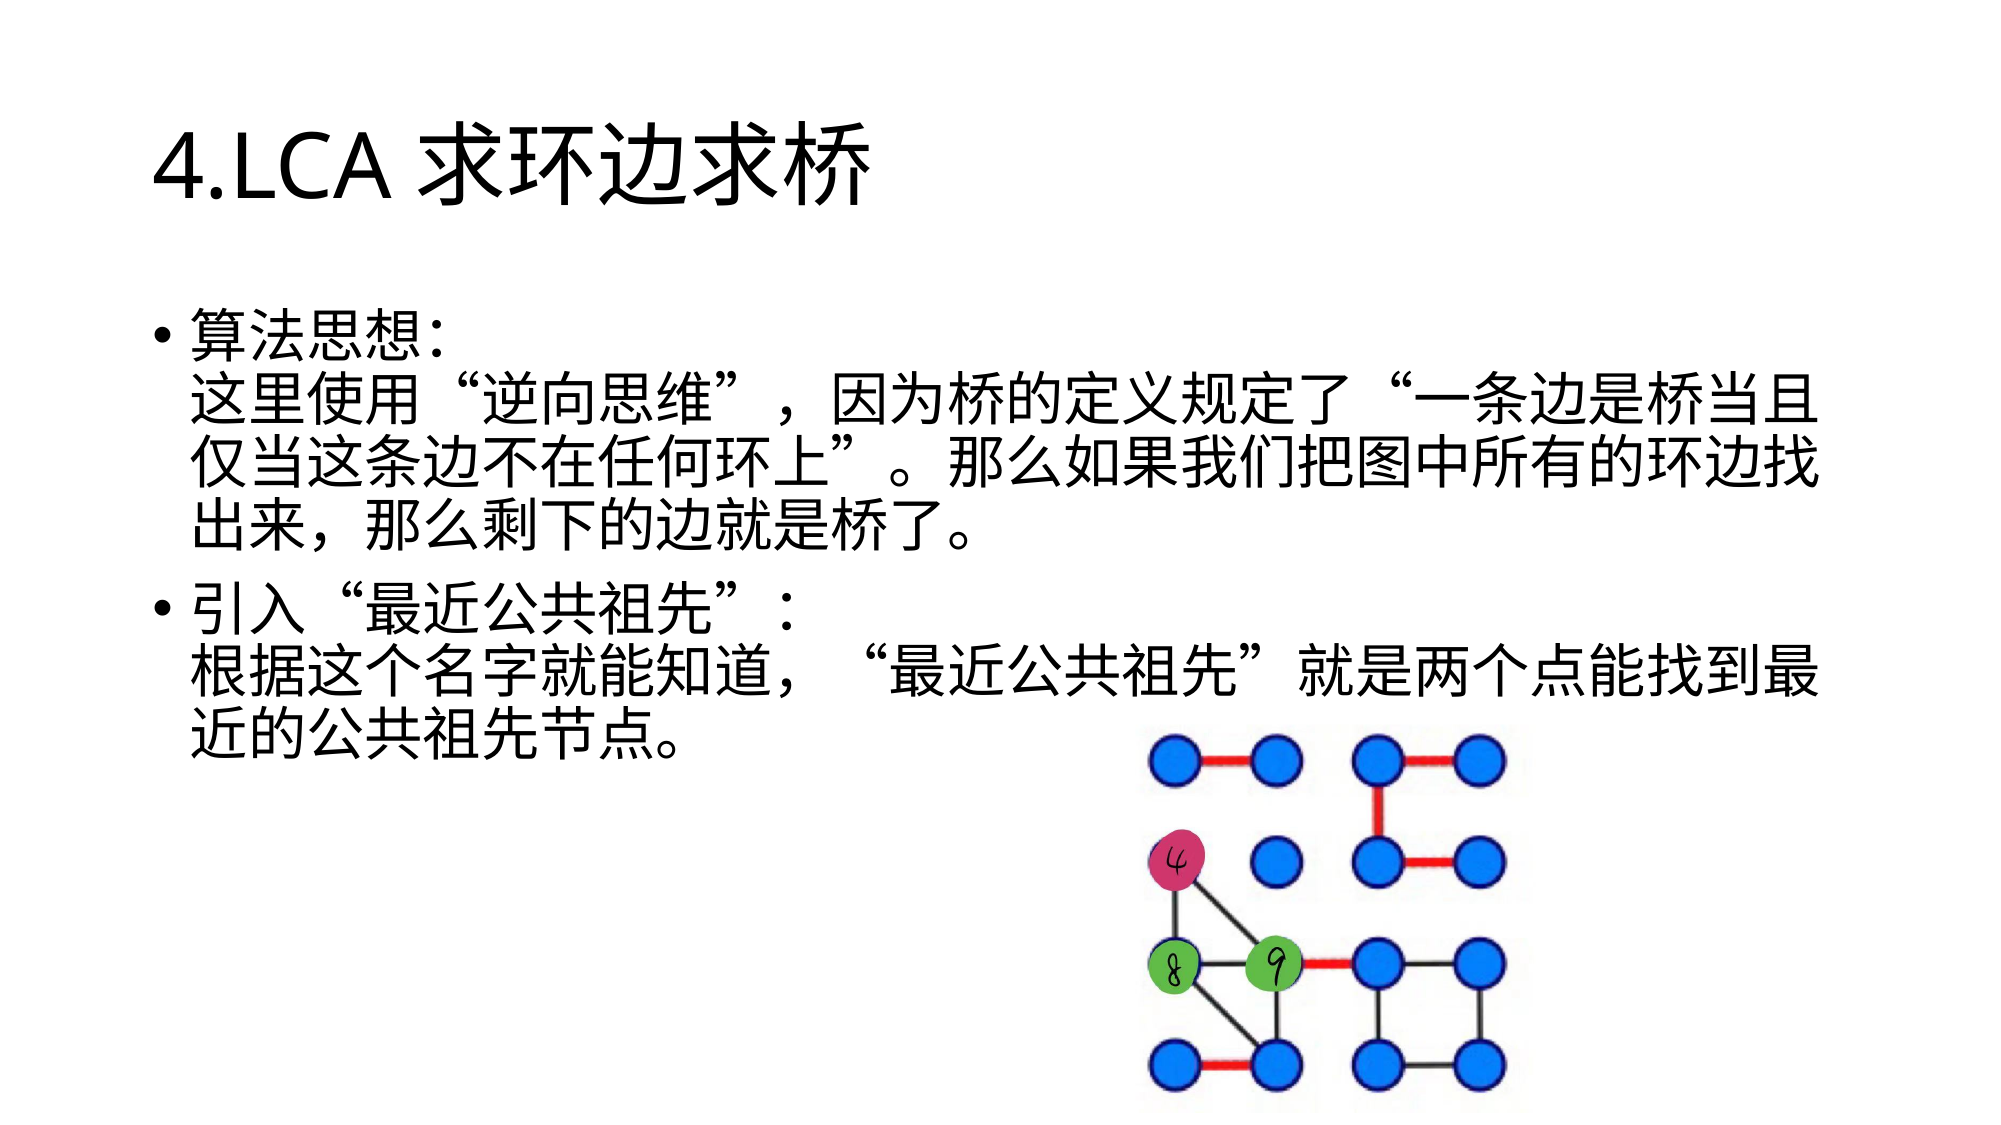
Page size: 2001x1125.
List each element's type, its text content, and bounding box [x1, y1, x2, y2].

picture [1118, 707, 1536, 1113]
list 算法思想： 这里使用“逆向思维”，因为桥的定义规定了“一条边是桥当且仅当这条边不在任何环上”。那么如果我们把图中所有的环边找出来，那么剩下的边就是桥了。 引入“最近公共祖先”： 根据这个名字就能知道，“最近公共祖先”就是两个点能找到最近的公共祖先节点。 [137, 299, 1863, 1014]
title 4.LCA求环边求桥 [137, 59, 1863, 278]
